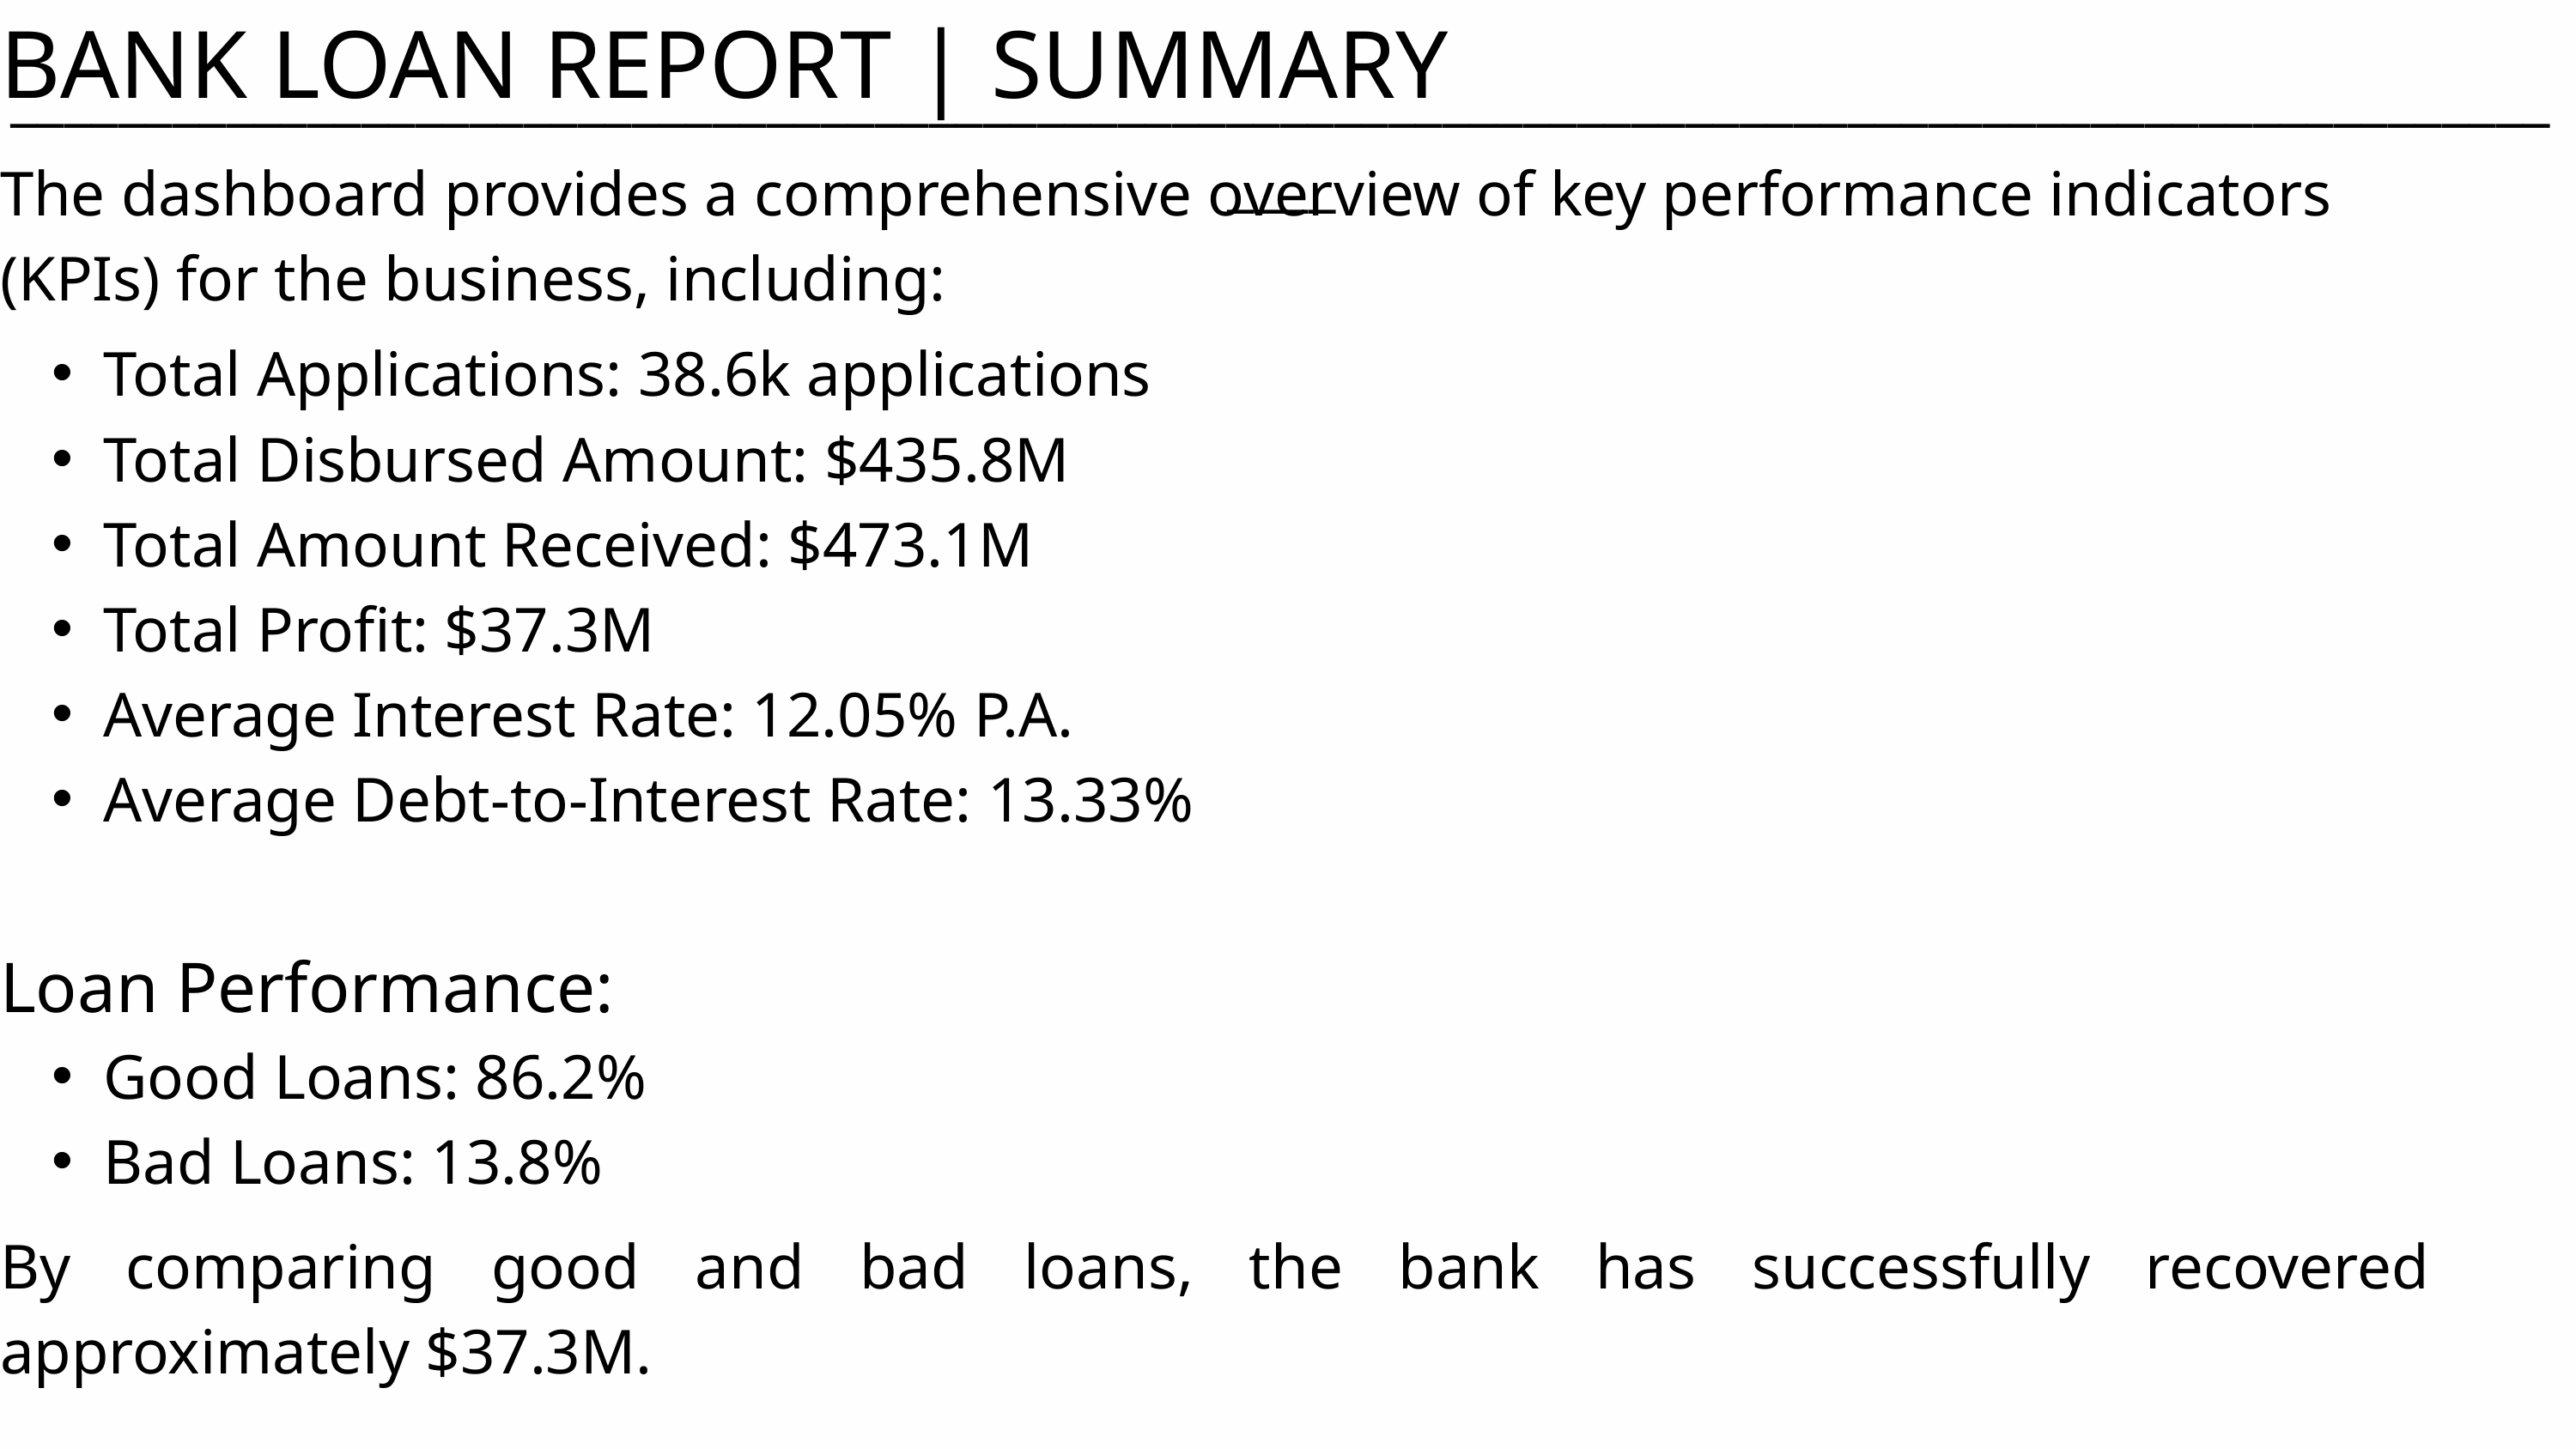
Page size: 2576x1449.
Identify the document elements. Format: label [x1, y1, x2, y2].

text_box [0, 0, 2576, 1449]
